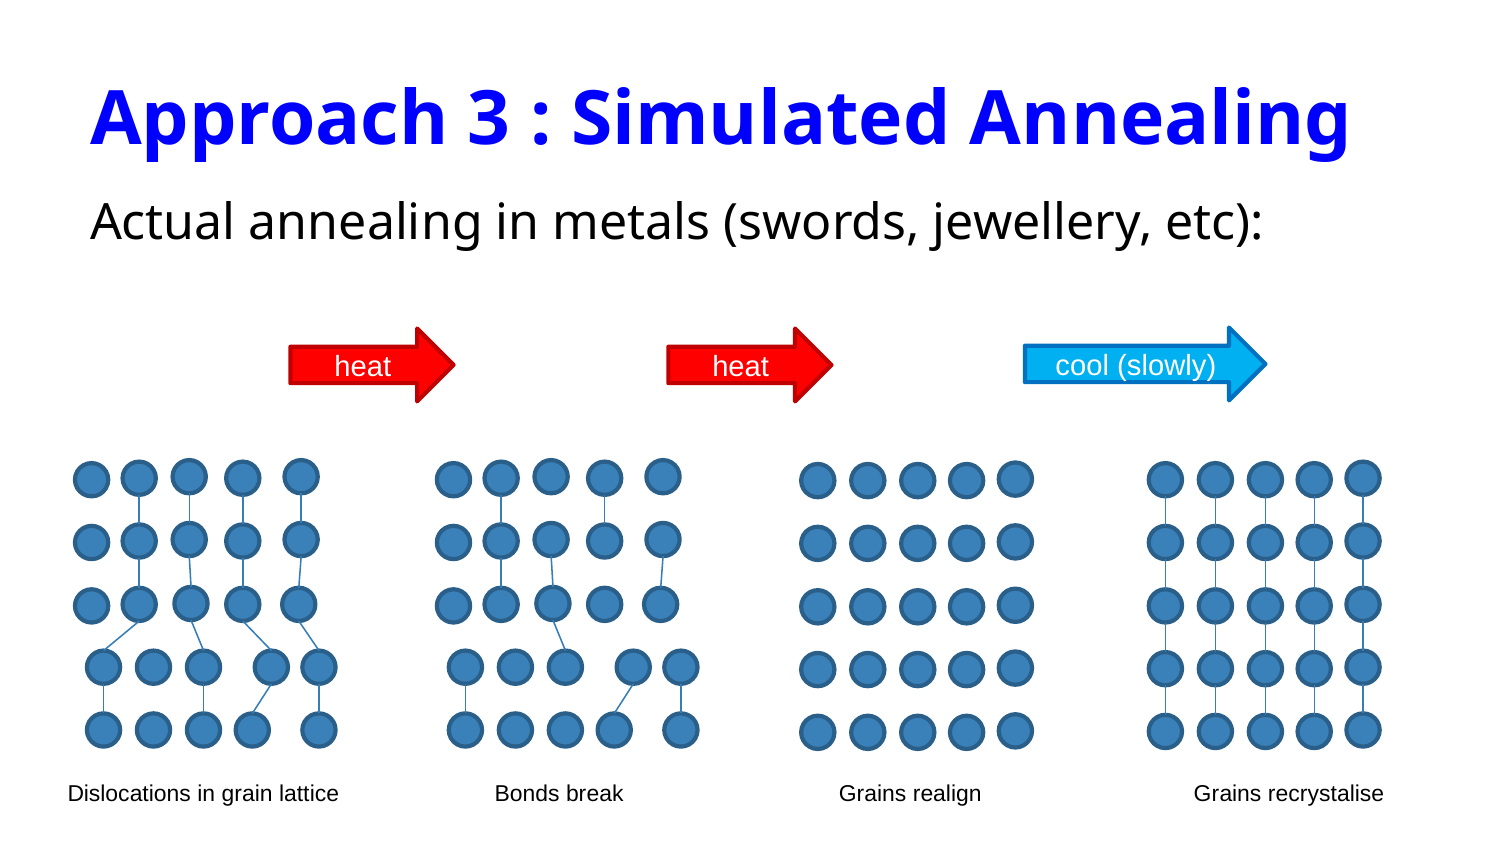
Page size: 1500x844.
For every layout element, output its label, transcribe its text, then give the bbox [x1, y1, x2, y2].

text_box [233, 712, 272, 749]
text_box [1246, 650, 1285, 688]
text_box [849, 713, 887, 752]
text_box [134, 648, 173, 686]
text_box [1146, 587, 1185, 625]
text_box [434, 460, 473, 499]
text_box [72, 587, 111, 625]
text_box [996, 523, 1035, 561]
text_box [947, 461, 986, 500]
text_box [996, 712, 1035, 750]
text_box [595, 712, 633, 749]
text_box [72, 460, 111, 499]
text_box heat [666, 326, 834, 404]
text_box [947, 524, 986, 563]
text_box Bonds break [479, 771, 639, 814]
text_box [184, 649, 223, 686]
text_box [849, 524, 887, 563]
text_box [224, 522, 262, 560]
text_box [1246, 587, 1285, 625]
text_box [996, 649, 1035, 687]
text_box [996, 586, 1035, 624]
list Actual annealing in metals (swords, jewellery, etc): [75, 174, 1425, 274]
text_box [849, 461, 887, 500]
text_box heat [288, 326, 456, 404]
title Approach 3 : Simulated Annealing [75, 33, 1425, 174]
text_box [849, 650, 887, 689]
text_box [947, 650, 986, 689]
text_box Dislocations in grain lattice [52, 771, 355, 814]
text_box [799, 461, 837, 500]
text_box [1295, 713, 1333, 751]
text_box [103, 620, 140, 651]
text_box [1146, 650, 1185, 688]
text_box [252, 649, 291, 686]
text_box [298, 620, 320, 651]
text_box [120, 522, 158, 560]
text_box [552, 619, 566, 651]
text_box [1246, 713, 1285, 751]
text_box [72, 523, 111, 562]
text_box [641, 586, 680, 624]
text_box [585, 522, 624, 560]
text_box [172, 585, 210, 622]
text_box [496, 711, 535, 749]
text_box [1344, 711, 1382, 749]
text_box [1146, 524, 1185, 562]
text_box [662, 648, 700, 686]
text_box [614, 683, 634, 714]
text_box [190, 619, 204, 651]
text_box [1196, 650, 1235, 688]
text_box [799, 588, 837, 626]
text_box [532, 457, 570, 496]
text_box [84, 649, 123, 686]
text_box [1295, 524, 1333, 562]
text_box [224, 459, 262, 497]
text_box [170, 521, 208, 558]
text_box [298, 555, 302, 588]
text_box [1196, 713, 1235, 751]
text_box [242, 620, 272, 651]
text_box [1146, 460, 1185, 499]
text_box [550, 555, 554, 588]
text_box [947, 588, 986, 626]
text_box [532, 520, 570, 558]
text_box [899, 713, 937, 752]
text_box [482, 459, 520, 497]
text_box [120, 459, 158, 497]
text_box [252, 683, 272, 714]
text_box [996, 460, 1035, 498]
text_box [224, 586, 262, 623]
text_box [660, 555, 664, 588]
text_box [899, 524, 937, 563]
text_box [282, 521, 320, 558]
text_box [84, 711, 123, 749]
text_box Grains realign [823, 771, 997, 814]
text_box [849, 588, 887, 626]
text_box [1196, 587, 1235, 625]
text_box [585, 459, 624, 497]
text_box [1246, 524, 1285, 562]
text_box [482, 586, 520, 624]
text_box [899, 650, 937, 689]
text_box [1295, 650, 1333, 688]
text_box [188, 555, 192, 588]
text_box [662, 711, 700, 749]
text_box [799, 524, 837, 563]
text_box [184, 711, 223, 749]
text_box [585, 585, 624, 624]
text_box [1295, 460, 1333, 499]
text_box [899, 461, 937, 500]
text_box [546, 648, 585, 686]
text_box [799, 713, 837, 752]
text_box [1344, 459, 1382, 497]
text_box [170, 457, 208, 496]
text_box [434, 587, 473, 625]
text_box [482, 522, 520, 560]
text_box [534, 585, 572, 622]
text_box [280, 586, 318, 623]
text_box [644, 520, 682, 558]
text_box [282, 457, 320, 496]
text_box [947, 713, 986, 752]
text_box [614, 648, 652, 686]
text_box [644, 457, 682, 496]
text_box [300, 711, 338, 749]
text_box [300, 649, 338, 686]
text_box [546, 711, 585, 749]
text_box [120, 586, 158, 623]
text_box [1344, 522, 1382, 560]
text_box [446, 711, 485, 749]
text_box [1344, 649, 1382, 686]
text_box cool (slowly) [1022, 325, 1268, 403]
text_box [799, 650, 837, 689]
text_box [1196, 524, 1235, 562]
text_box [1196, 460, 1235, 499]
text_box [446, 648, 485, 686]
text_box Grains recrystalise [1178, 771, 1400, 814]
text_box [1246, 460, 1285, 499]
text_box [1146, 713, 1185, 751]
text_box [1344, 586, 1382, 624]
text_box [496, 648, 535, 686]
text_box [1295, 587, 1333, 625]
text_box [434, 523, 473, 562]
text_box [899, 588, 937, 626]
text_box [134, 711, 173, 749]
